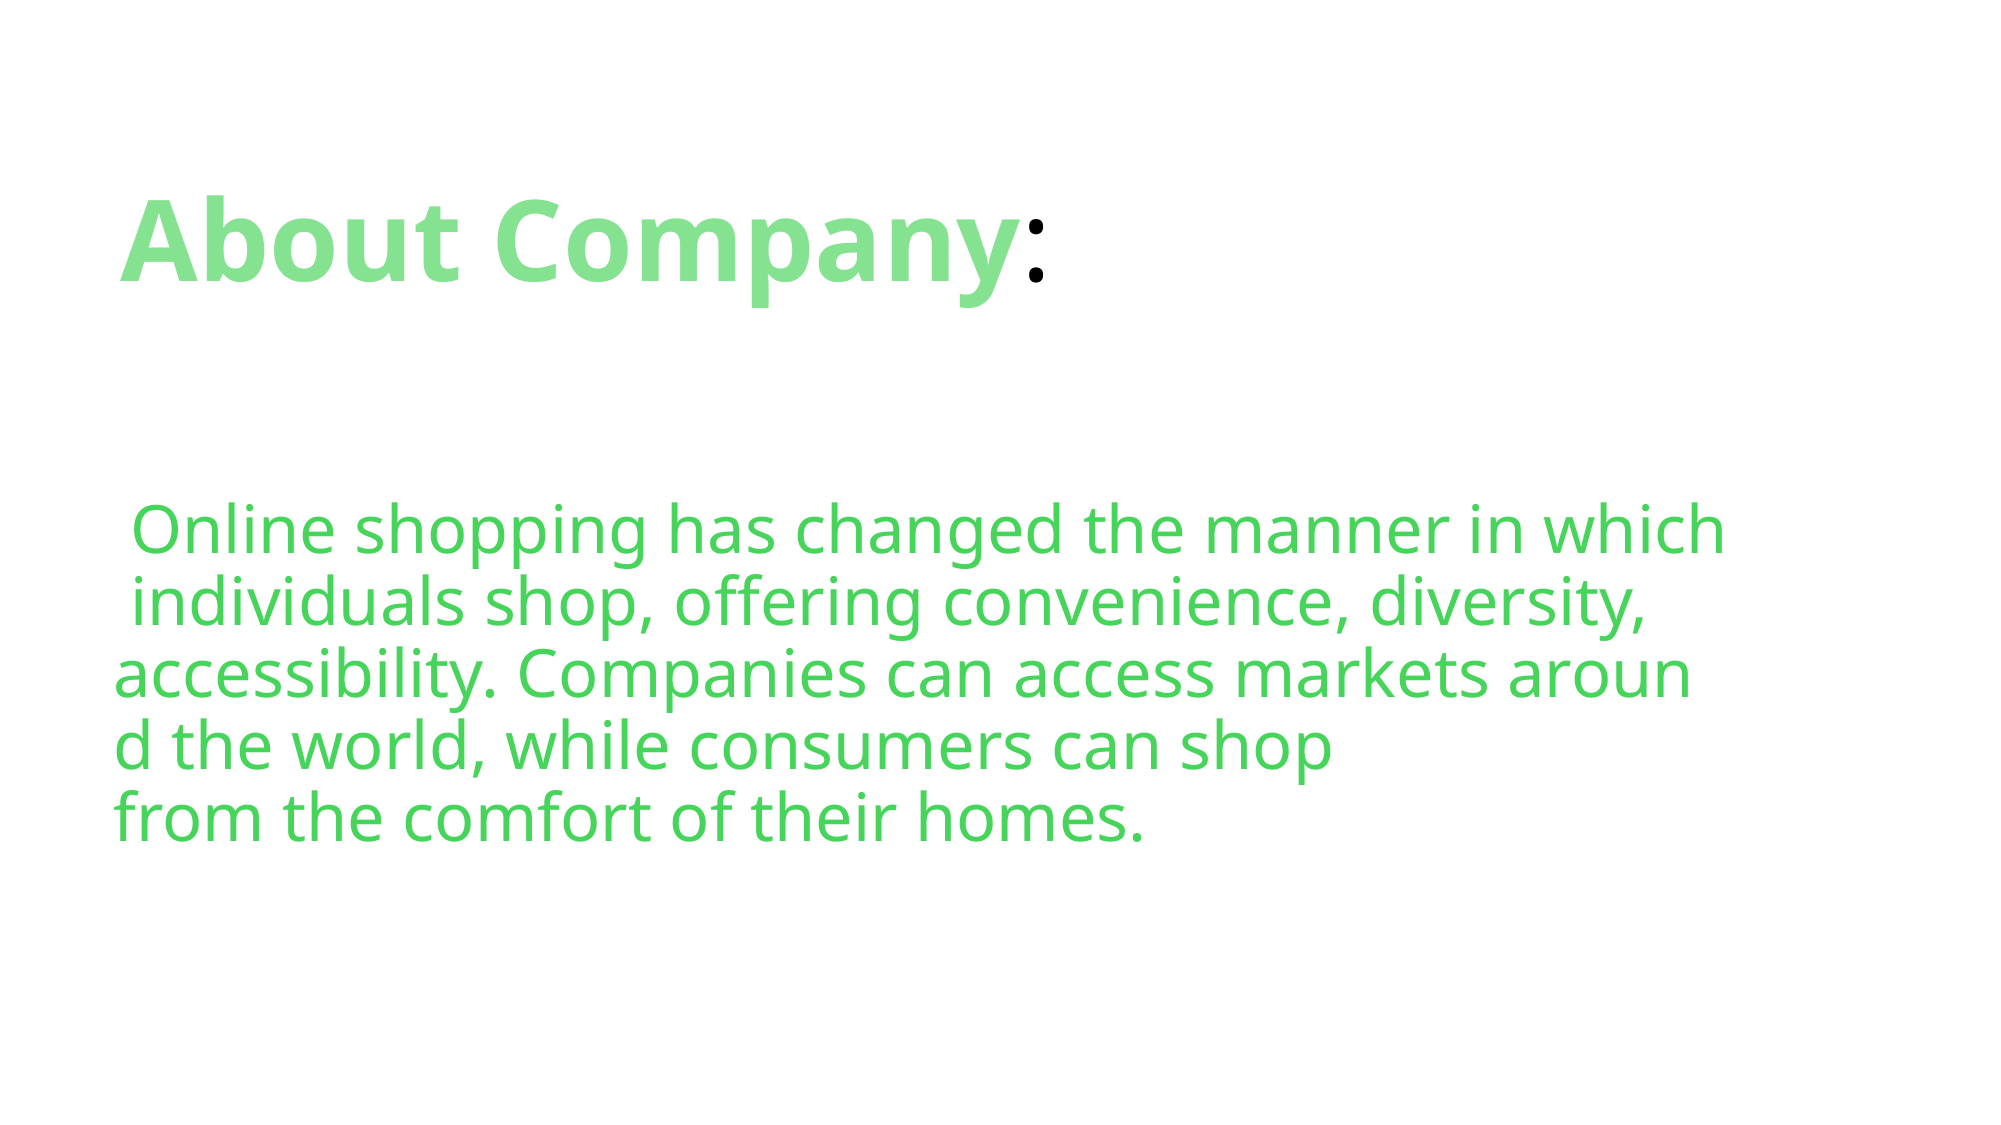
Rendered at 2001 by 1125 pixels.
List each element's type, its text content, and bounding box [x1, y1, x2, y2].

title About Company: [67, 96, 1105, 313]
subtitle Online shopping has changed the manner in which individuals shop, offering convenience, diversity, accessibility. Companies can access markets around the world, while consumers can shop from the comfort of their homes. [98, 488, 1750, 920]
